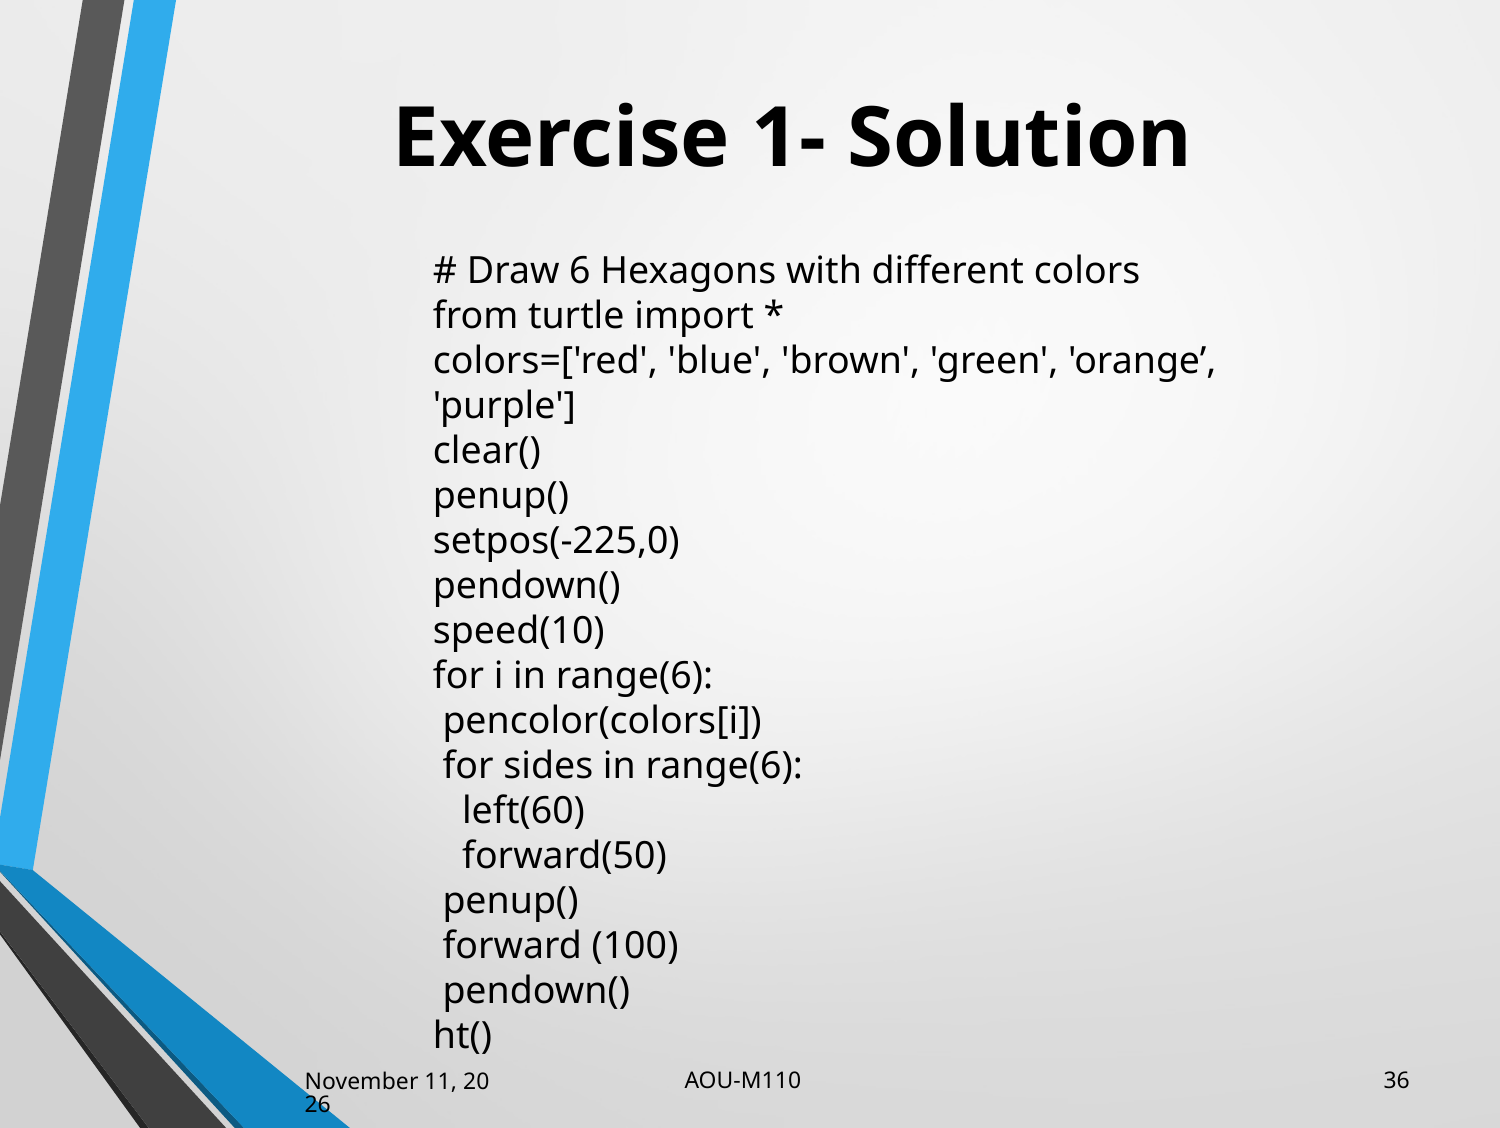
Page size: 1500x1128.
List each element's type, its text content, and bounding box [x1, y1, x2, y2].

title Exercise 1- Solution [161, 75, 1425, 191]
slide_number 36 [1354, 1050, 1425, 1111]
footer AOU-M110 [669, 1064, 838, 1111]
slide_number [289, 1052, 509, 1113]
text_box # Draw 6 Hexagons with different colors from turtle import * colors=['red', 'blue', 'brown', 'green', 'orange’, 'purple'] clear() penup() setpos(-225,0) pendown() speed(10) for i in range(6): pencolor(colors[i]) for sides in range(6): left(60) forward(50) penup() forward (100) pendown() ht() [418, 238, 1310, 1064]
